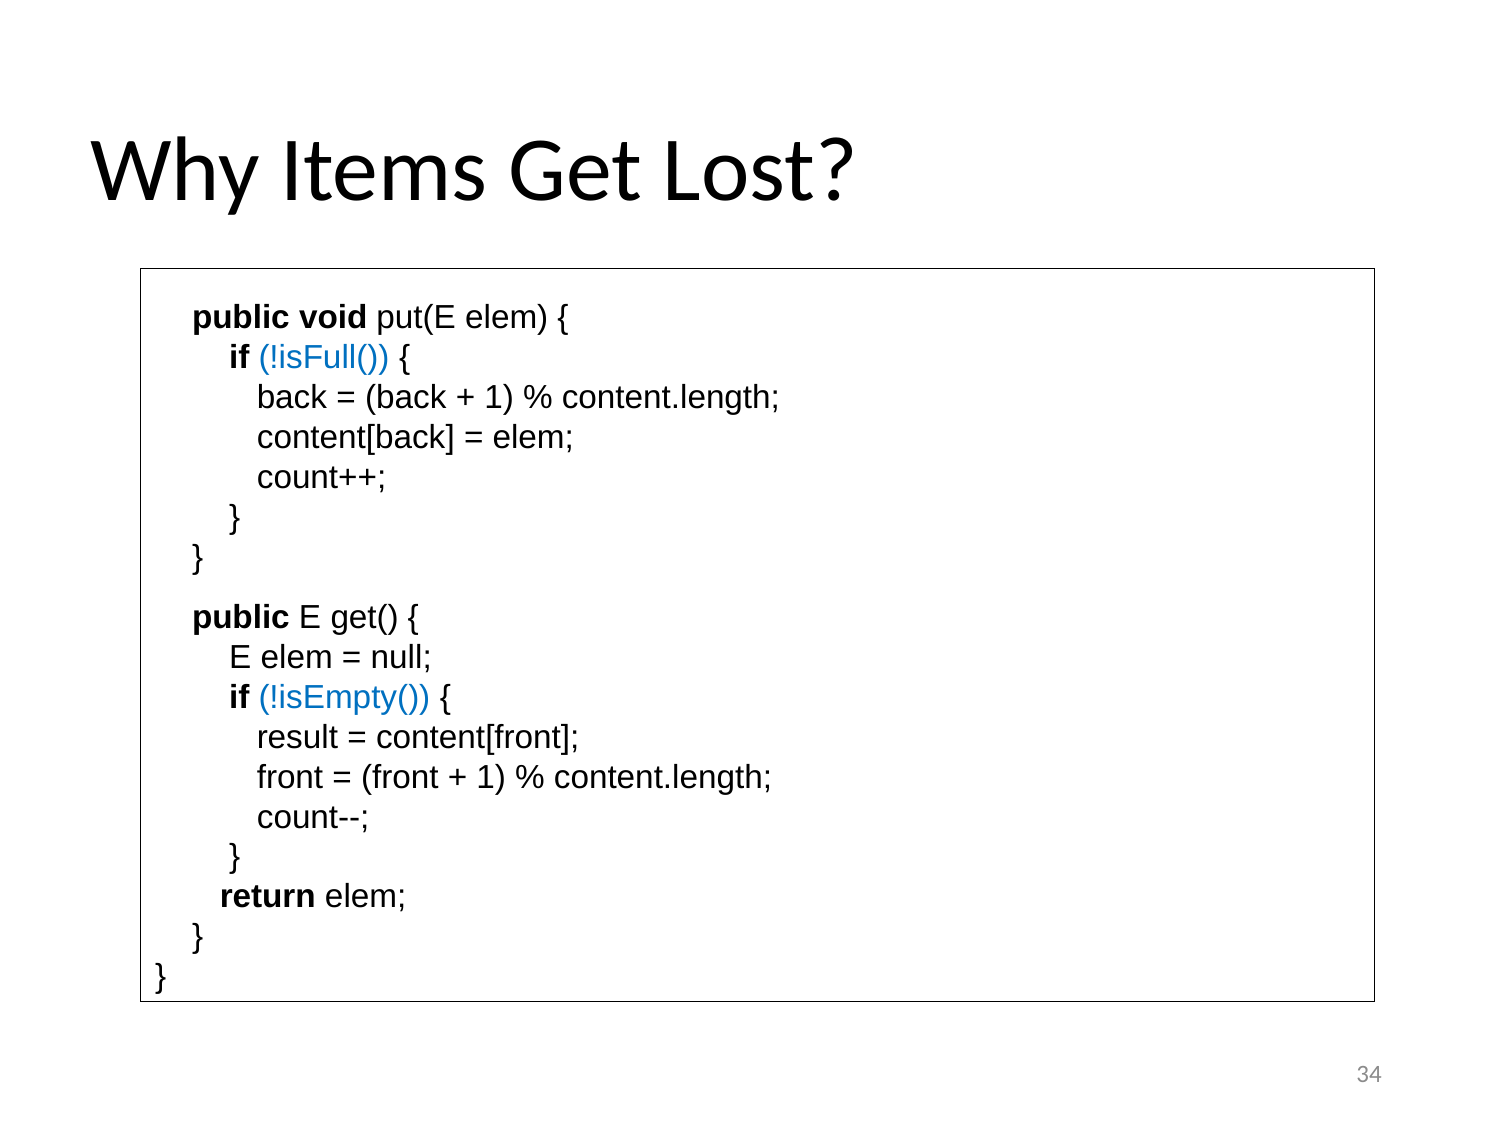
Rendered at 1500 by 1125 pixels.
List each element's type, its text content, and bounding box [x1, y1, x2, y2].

slide_number 34 [1059, 1042, 1397, 1103]
text_box public void put(E elem) { if (!isFull()) { back = (back + 1) % content.length; content[back] = elem; count++; } } public E get() { E elem = null; if (!isEmpty()) { result = content[front]; front = (front + 1) % content.length; count--; } return elem; } } [140, 268, 1375, 1002]
title Why Items Get Lost? [75, 77, 1425, 265]
